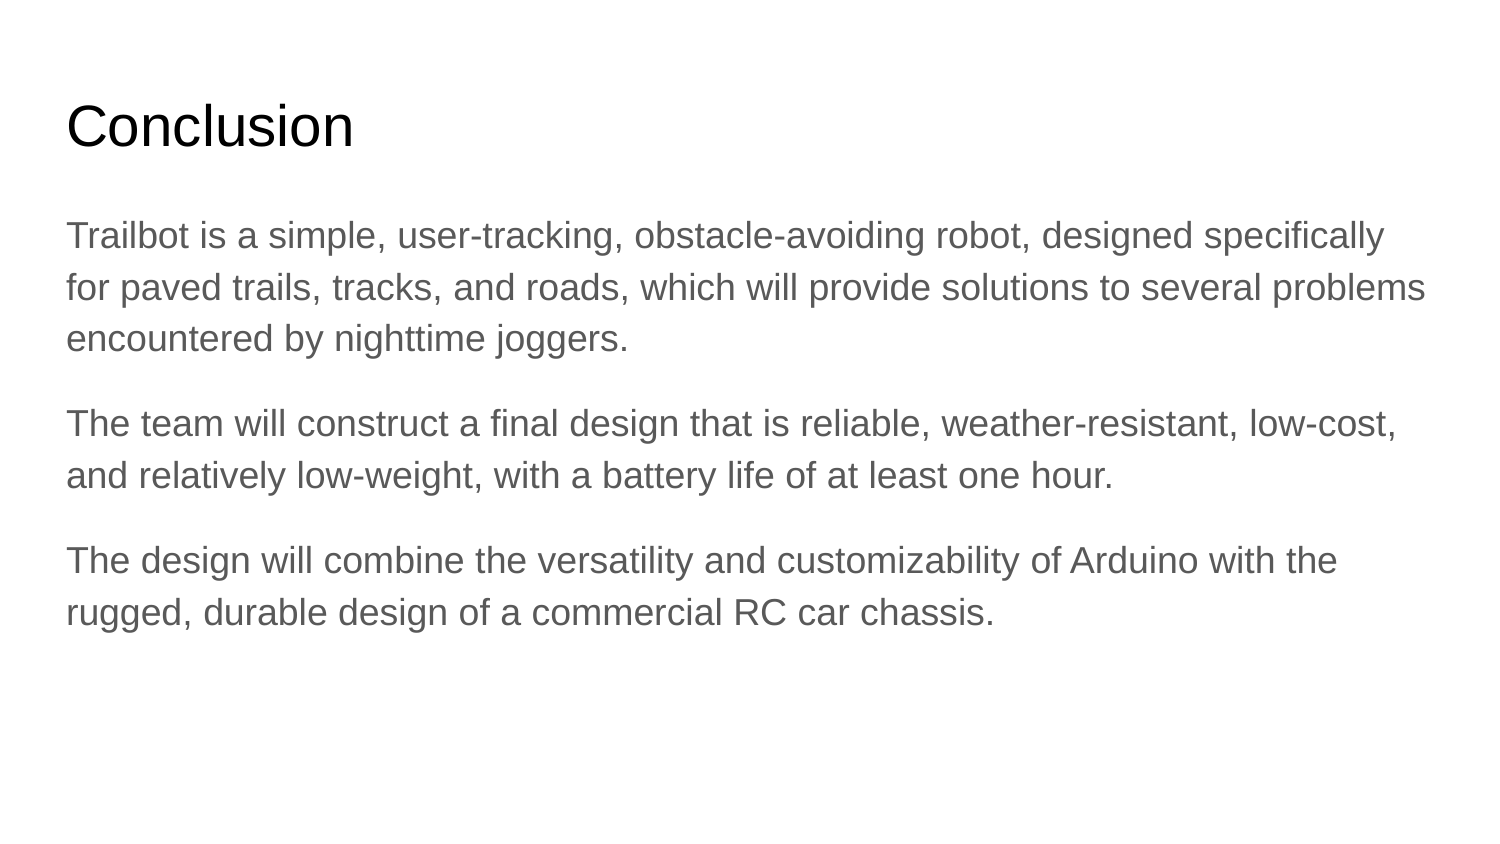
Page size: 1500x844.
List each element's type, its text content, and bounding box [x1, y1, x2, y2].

title Conclusion [51, 72, 1449, 167]
list Trailbot is a simple, user-tracking, obstacle-avoiding robot, designed specifically for paved trails, tracks, and roads, which will provide solutions to several problems encountered by nighttime joggers. The team will construct a final design that is reliable, weather-resistant, low-cost, and relatively low-weight, with a battery life of at least one hour. The design will combine the versatility and customizability of Arduino with the rugged, durable design of a commercial RC car chassis. [51, 189, 1449, 750]
